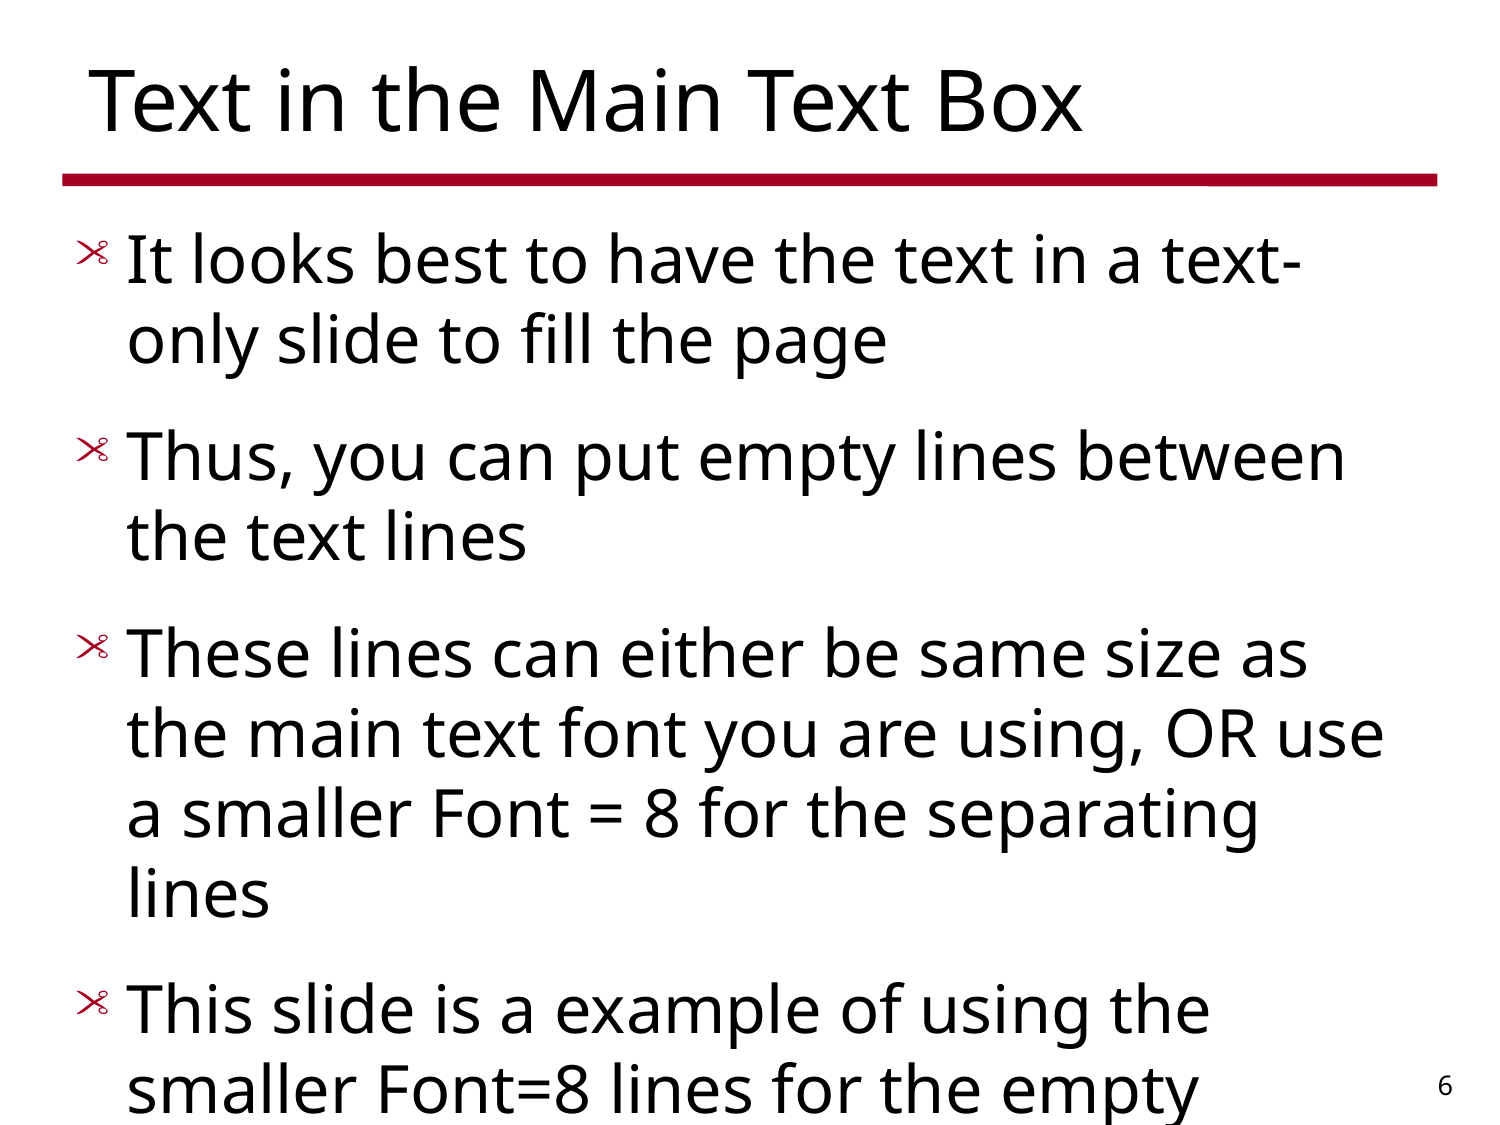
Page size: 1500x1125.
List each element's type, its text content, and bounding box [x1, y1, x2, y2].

list It looks best to have the text in a text-only slide to fill the page Thus, you can put empty lines between the text lines These lines can either be same size as the main text font you are using, OR use a smaller Font = 8 for the separating lines This slide is a example of using the smaller Font=8 lines for the empty separating lines [60, 210, 1431, 1083]
title Text in the Main Text Box [74, 29, 1354, 156]
slide_number 6 [1154, 1037, 1468, 1113]
